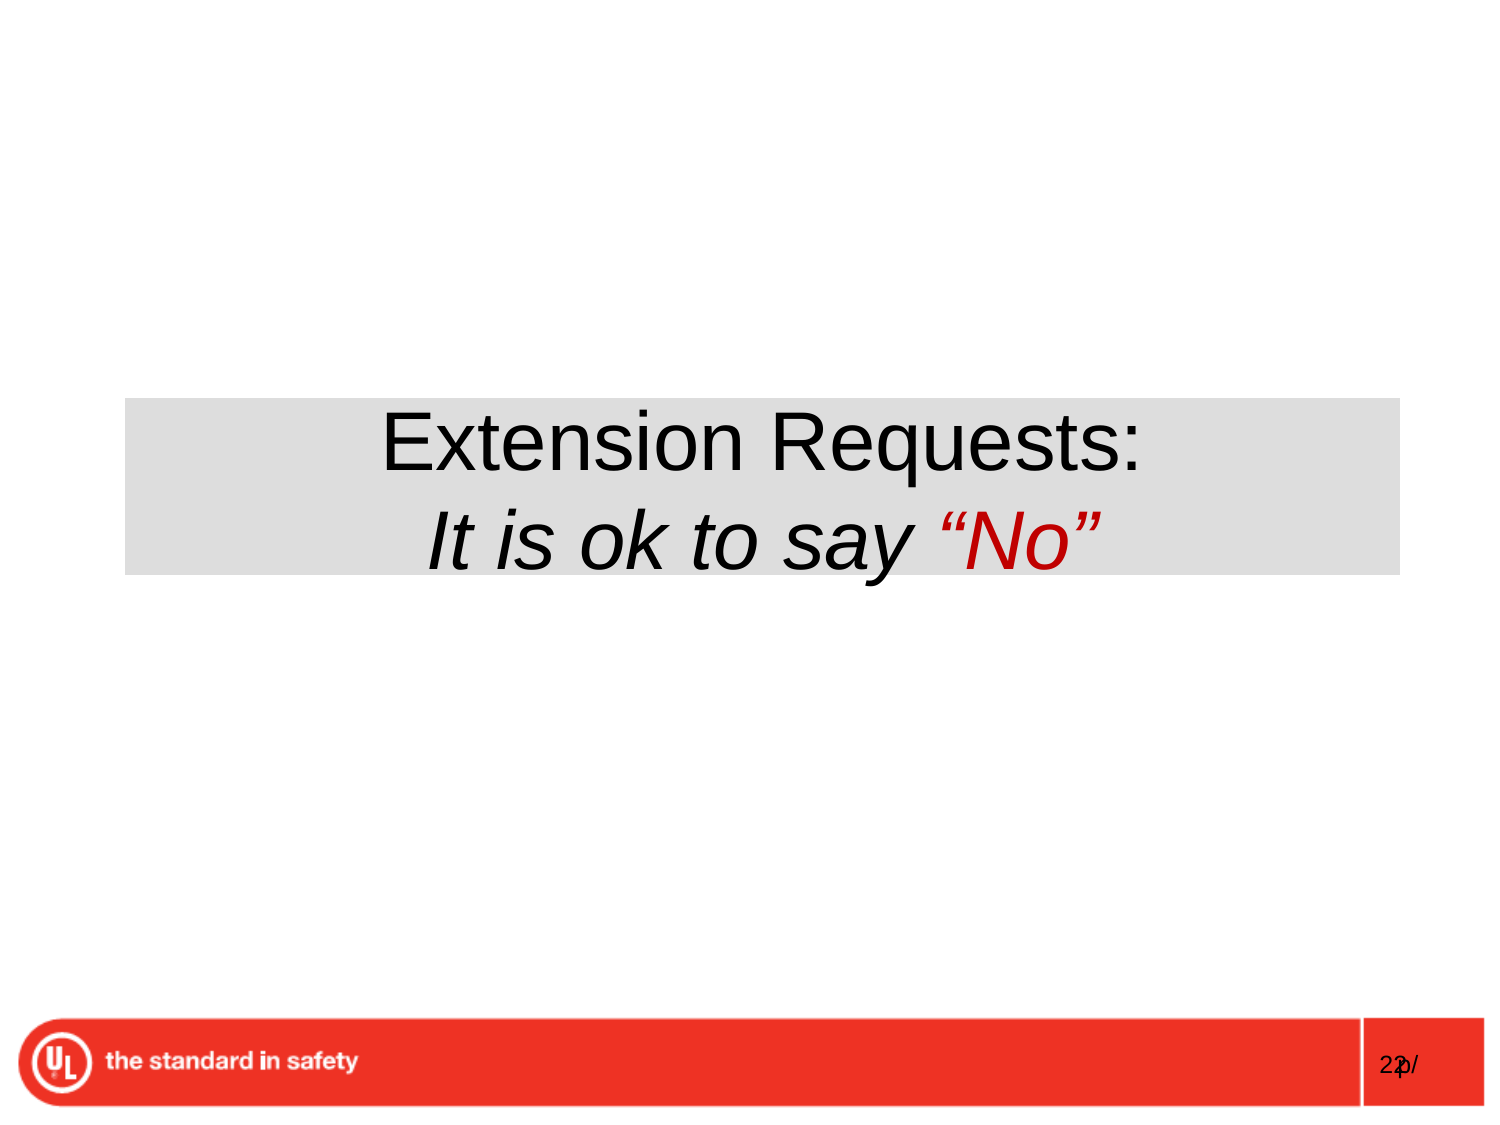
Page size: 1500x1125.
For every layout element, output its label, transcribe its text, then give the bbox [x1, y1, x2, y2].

picture [0, 1001, 1500, 1125]
title Extension Requests: It is ok to say “No” [125, 398, 1400, 575]
